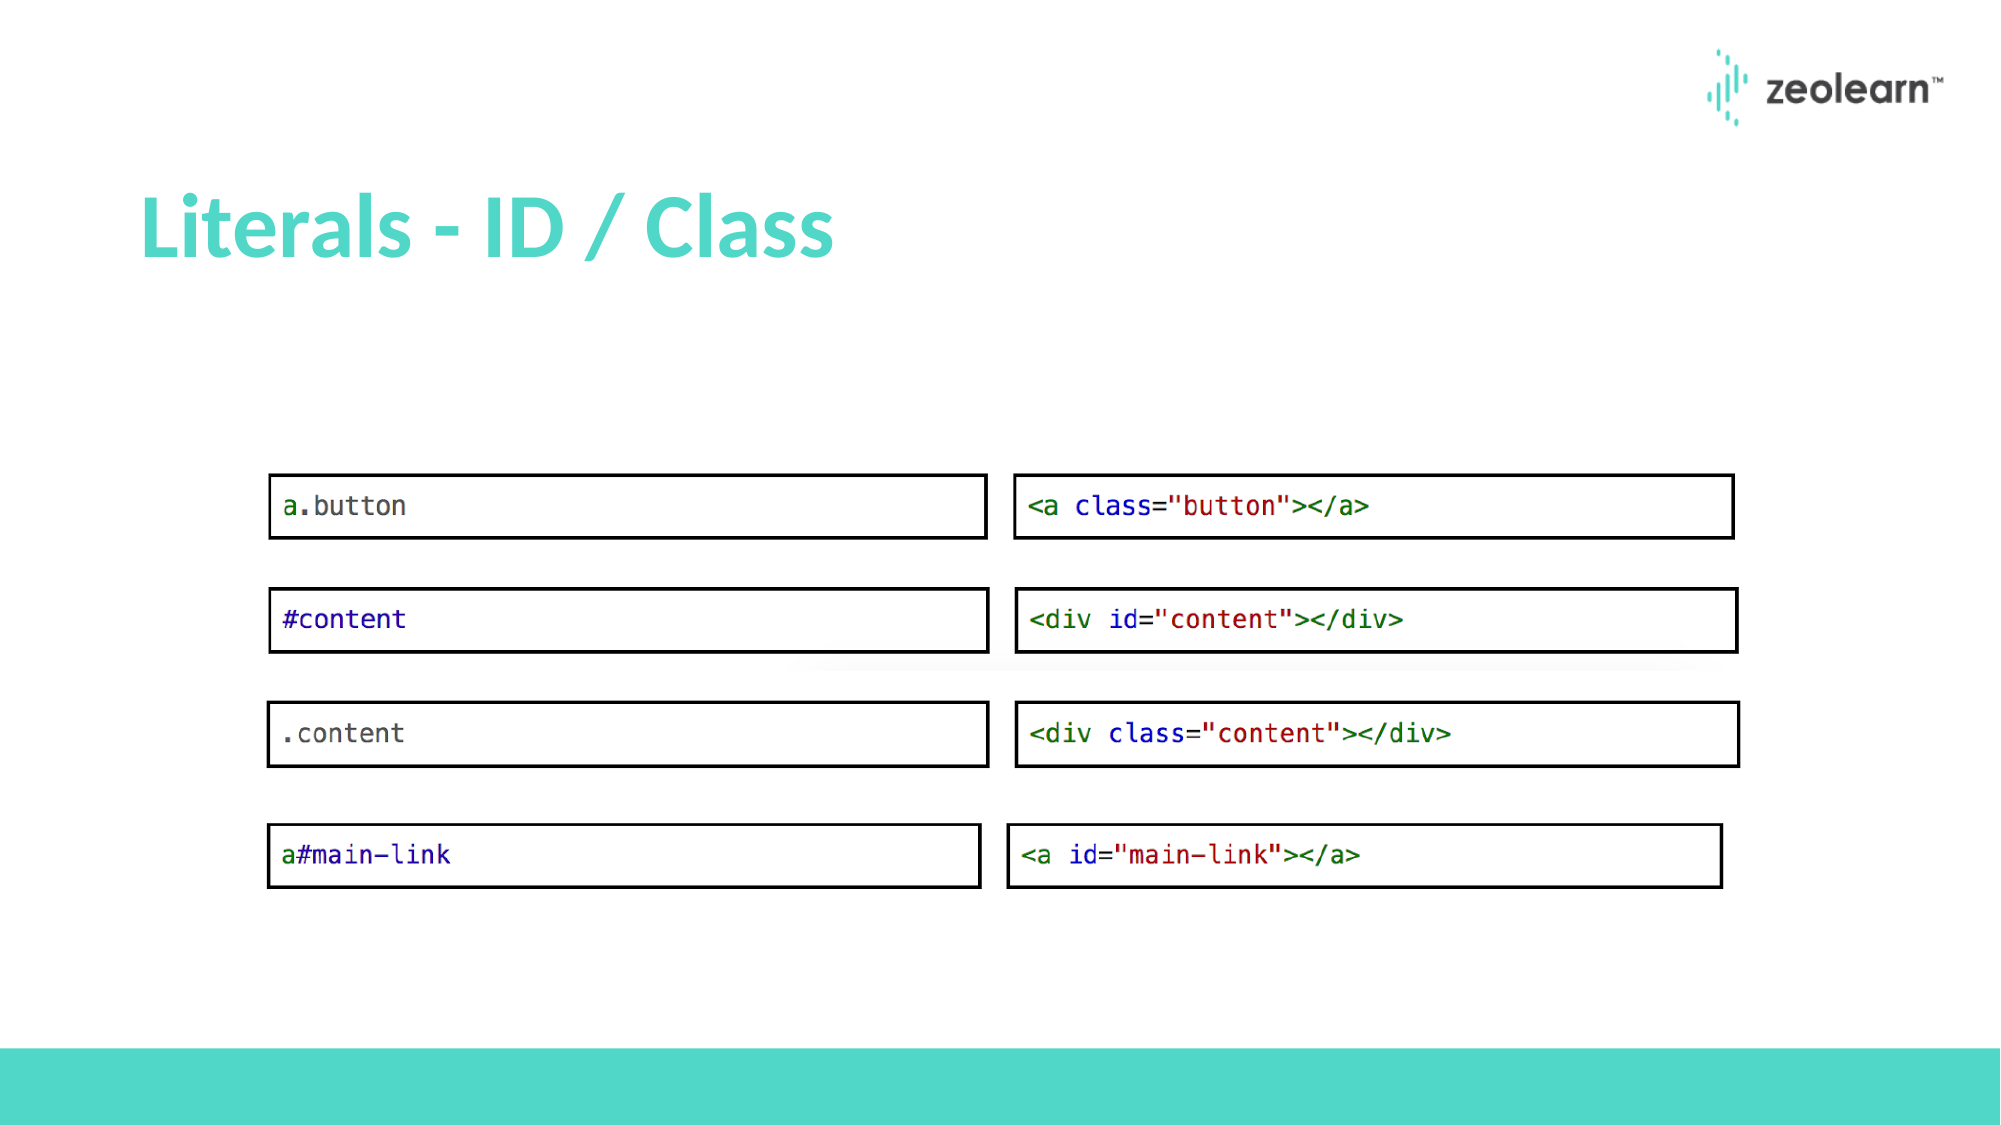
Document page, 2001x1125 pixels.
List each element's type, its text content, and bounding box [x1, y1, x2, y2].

title Literals - ID / Class [125, 119, 1756, 337]
picture [255, 565, 1756, 671]
picture [244, 682, 1756, 906]
picture [255, 460, 1756, 554]
picture [1686, 37, 1965, 140]
